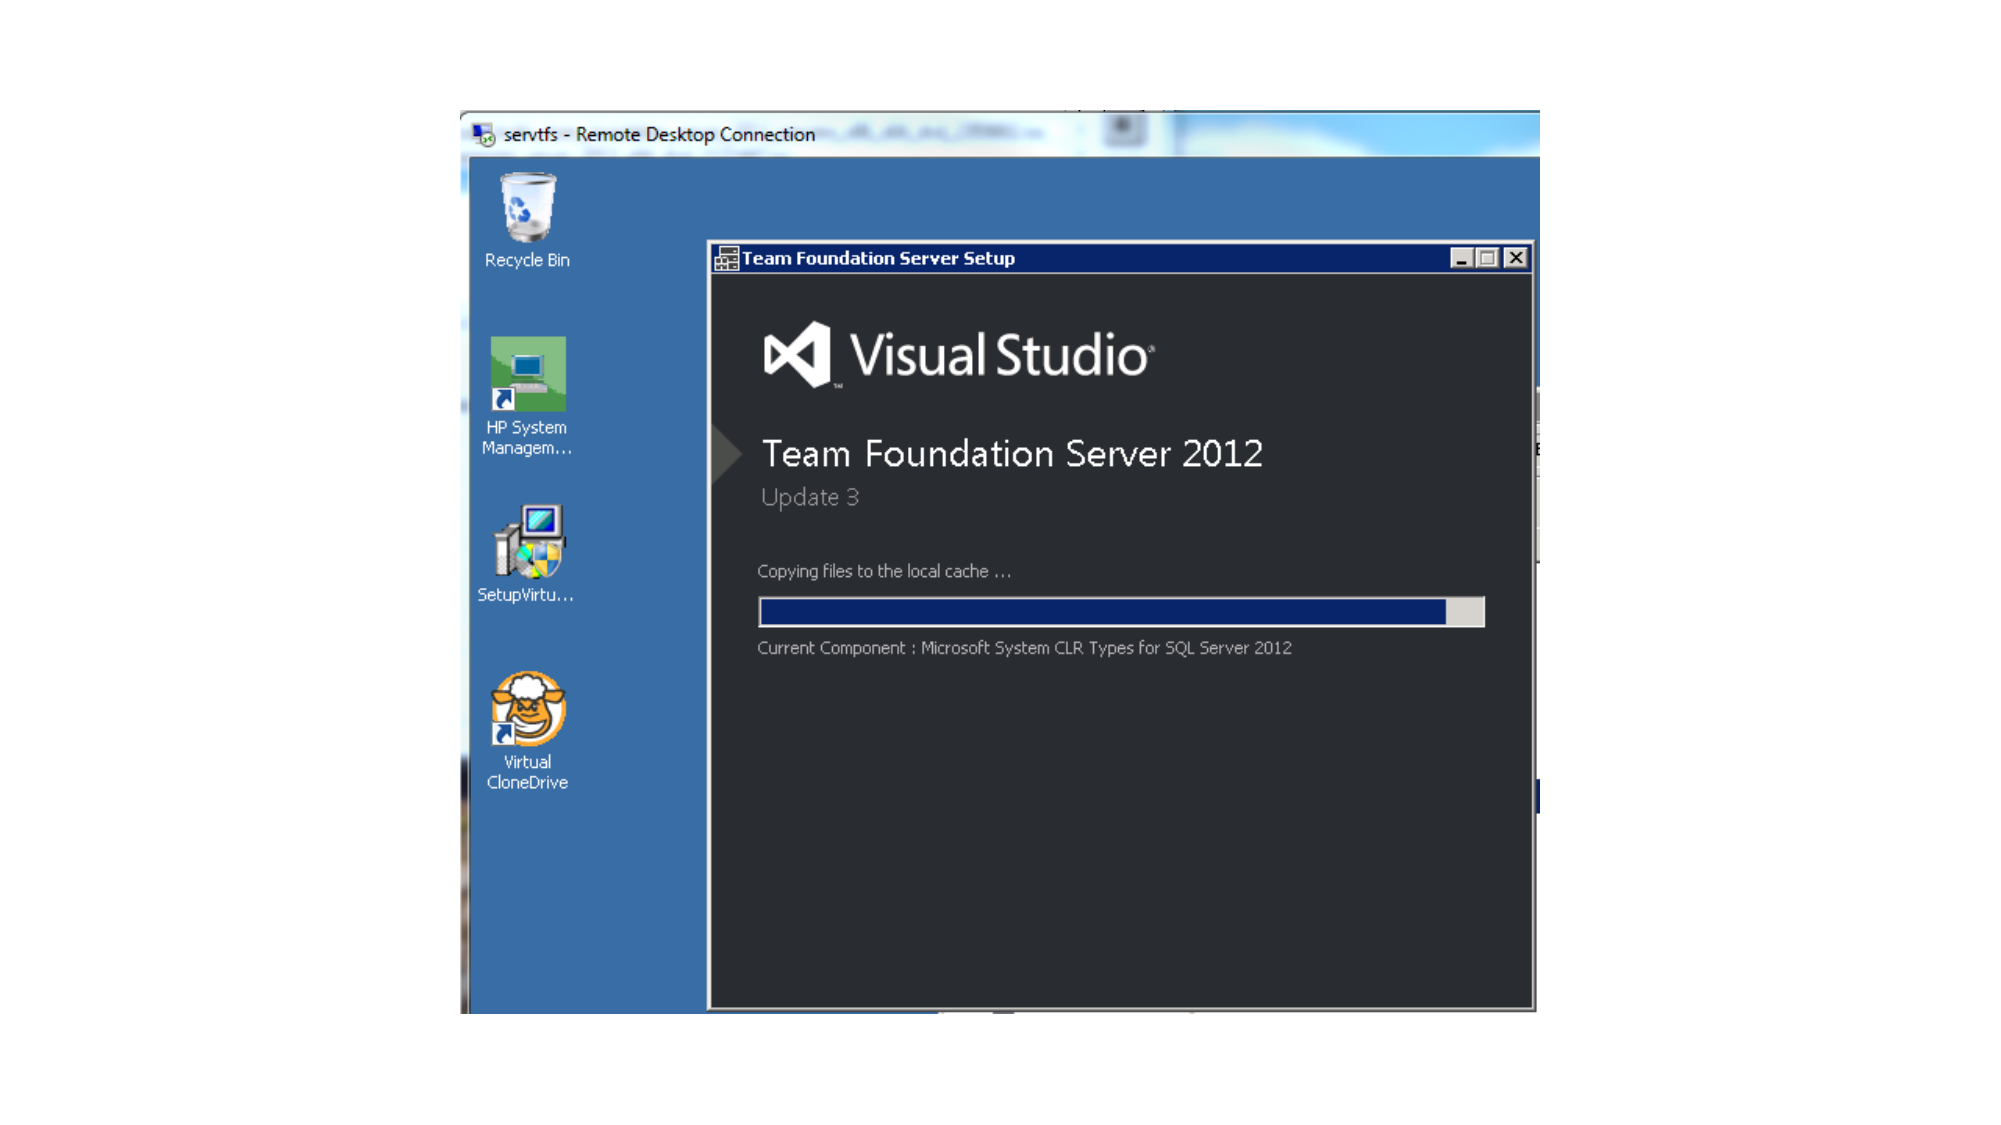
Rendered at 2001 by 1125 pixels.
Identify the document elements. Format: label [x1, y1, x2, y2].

picture [460, 110, 1540, 1015]
